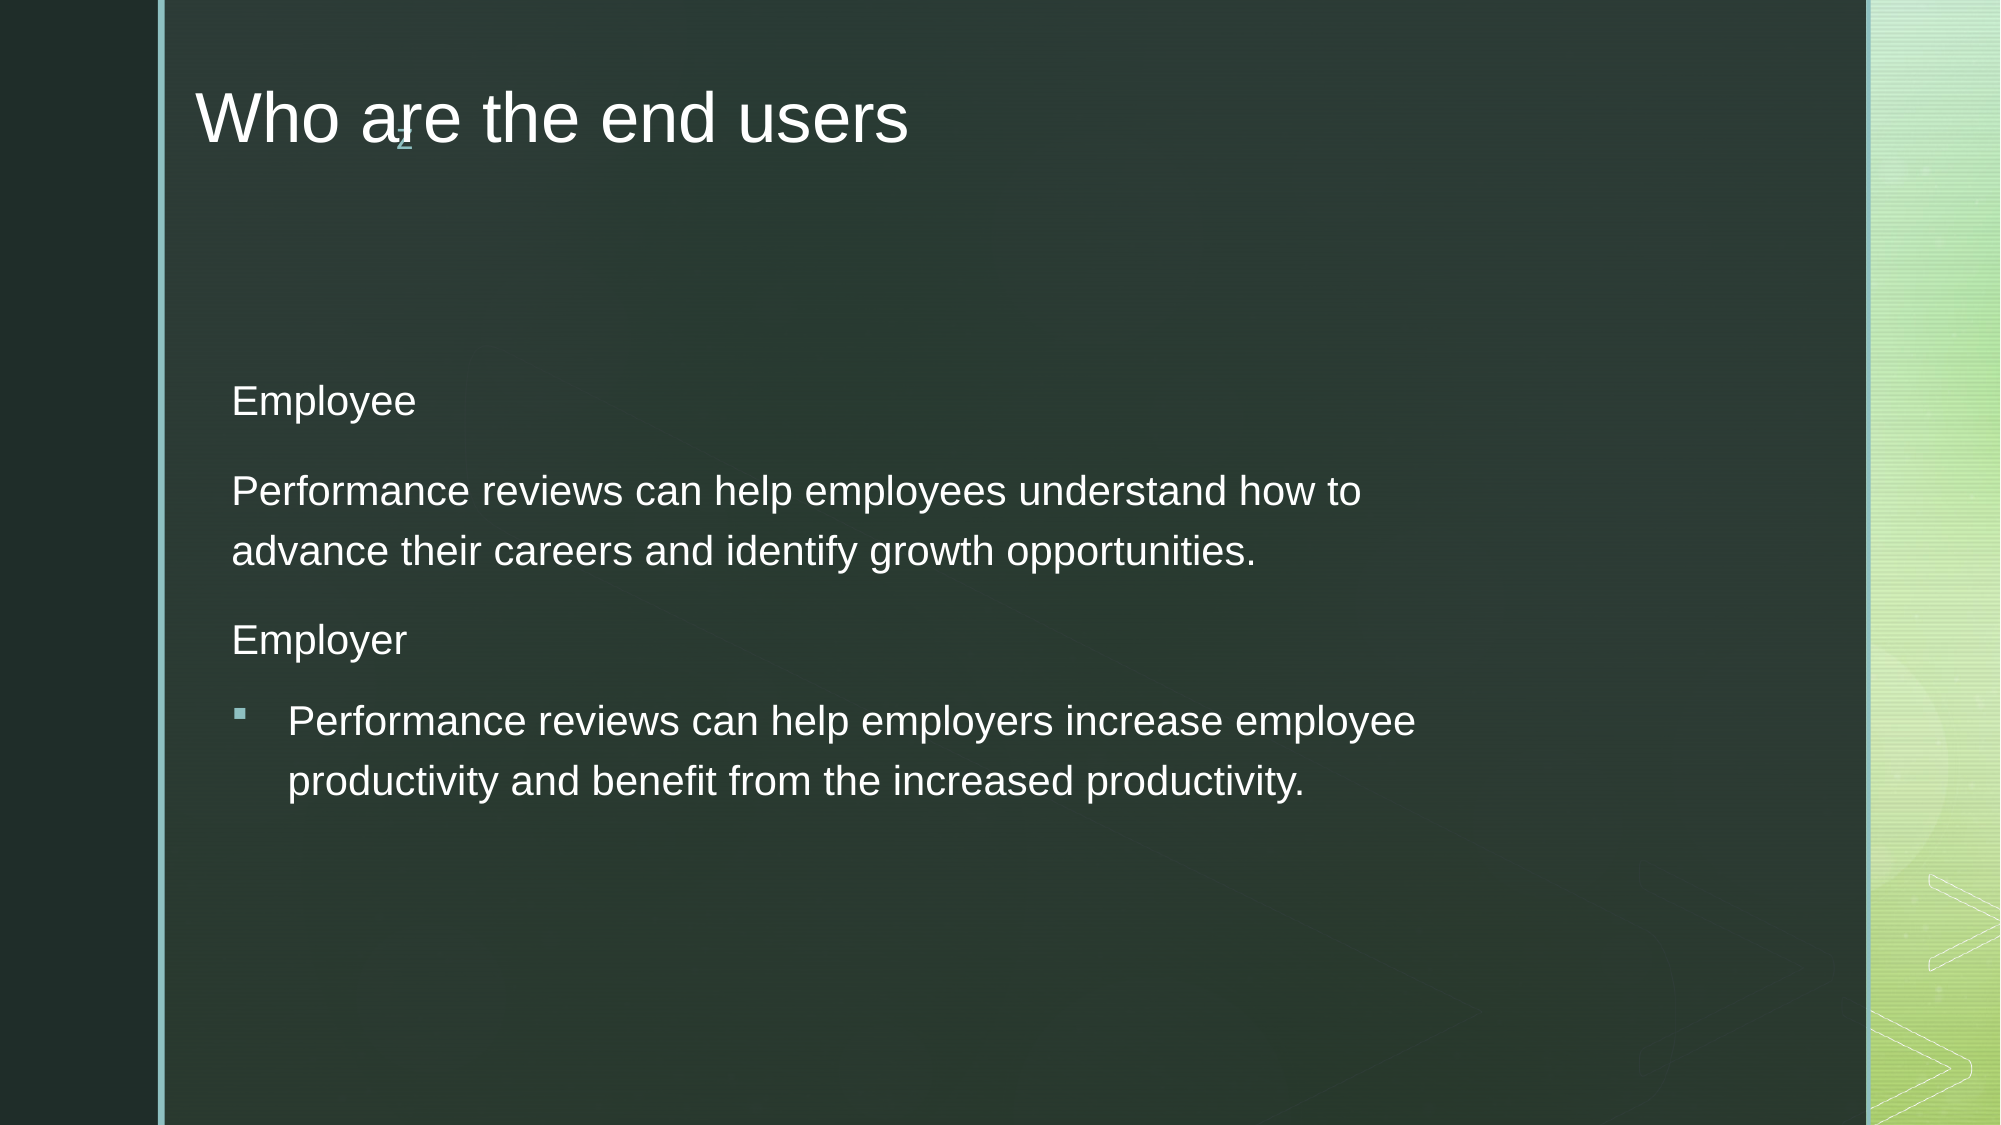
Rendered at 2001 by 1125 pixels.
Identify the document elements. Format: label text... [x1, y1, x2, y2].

list Employee Performance reviews can help employees understand how to advance their careers and identify growth opportunities. Employer Performance reviews can help employers increase employee productivity and benefit from the increased productivity. [216, 256, 1496, 912]
picture [1871, 0, 2001, 1125]
title Who are the end users [0, 74, 946, 191]
